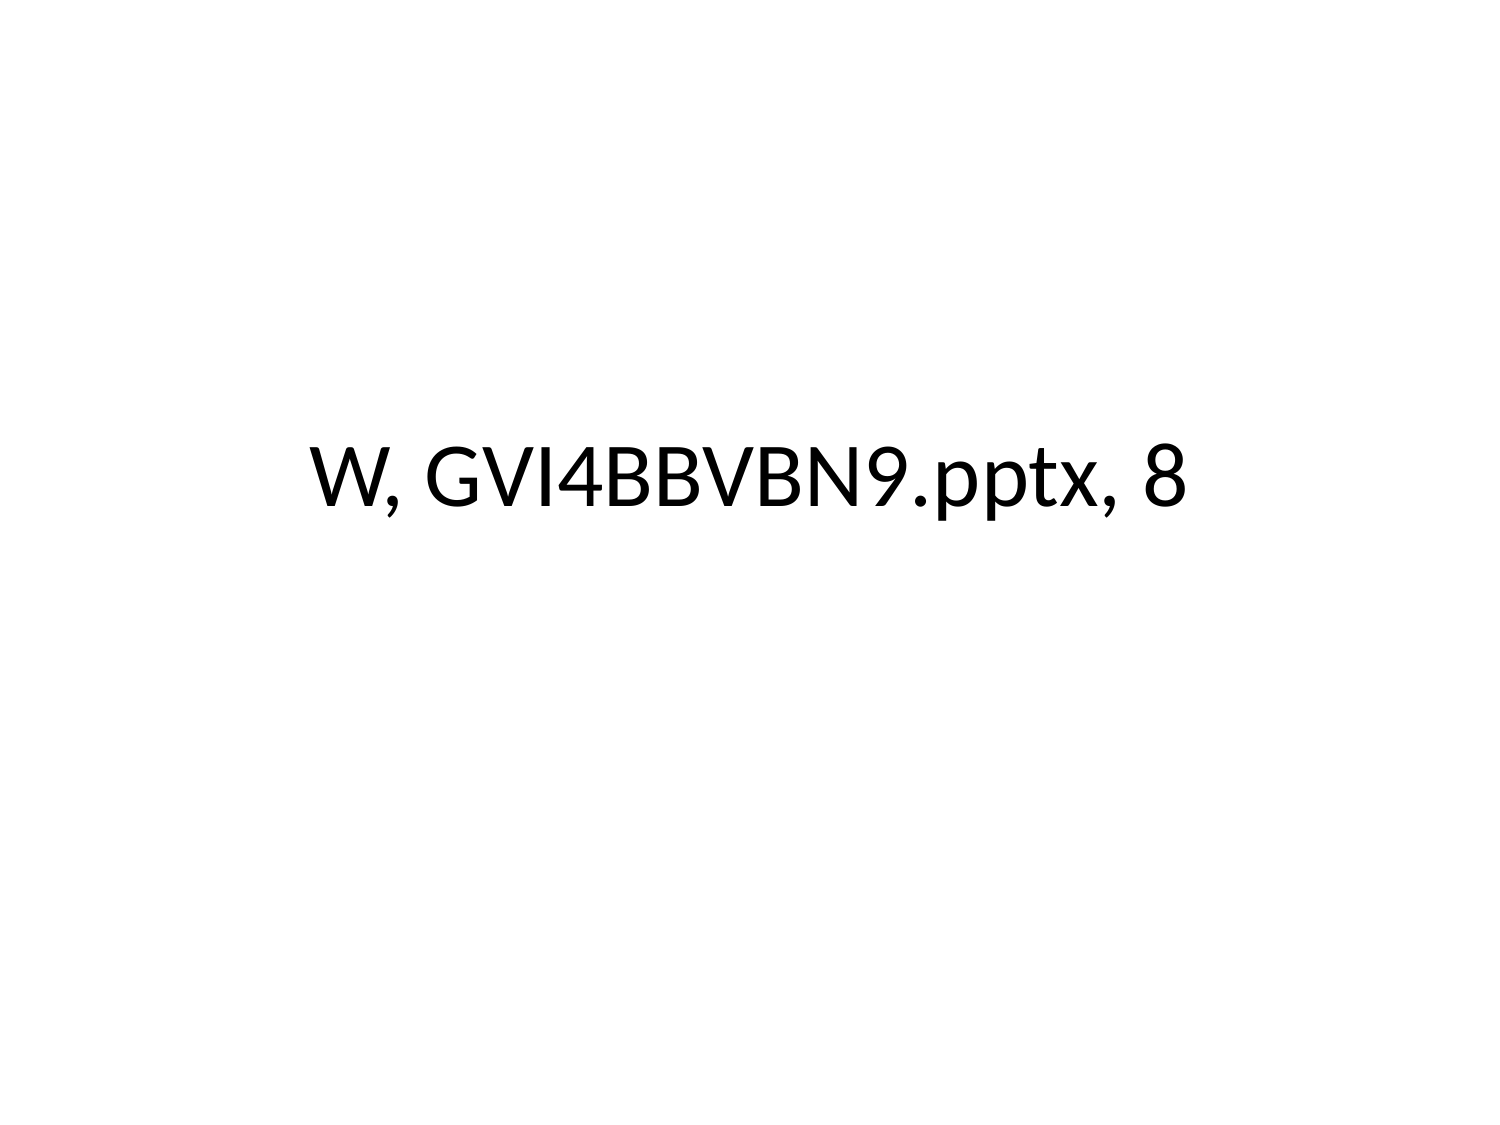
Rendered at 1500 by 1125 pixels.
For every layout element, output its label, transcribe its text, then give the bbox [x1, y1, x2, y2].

title W, GVI4BBVBN9.pptx, 8 [112, 349, 1388, 591]
